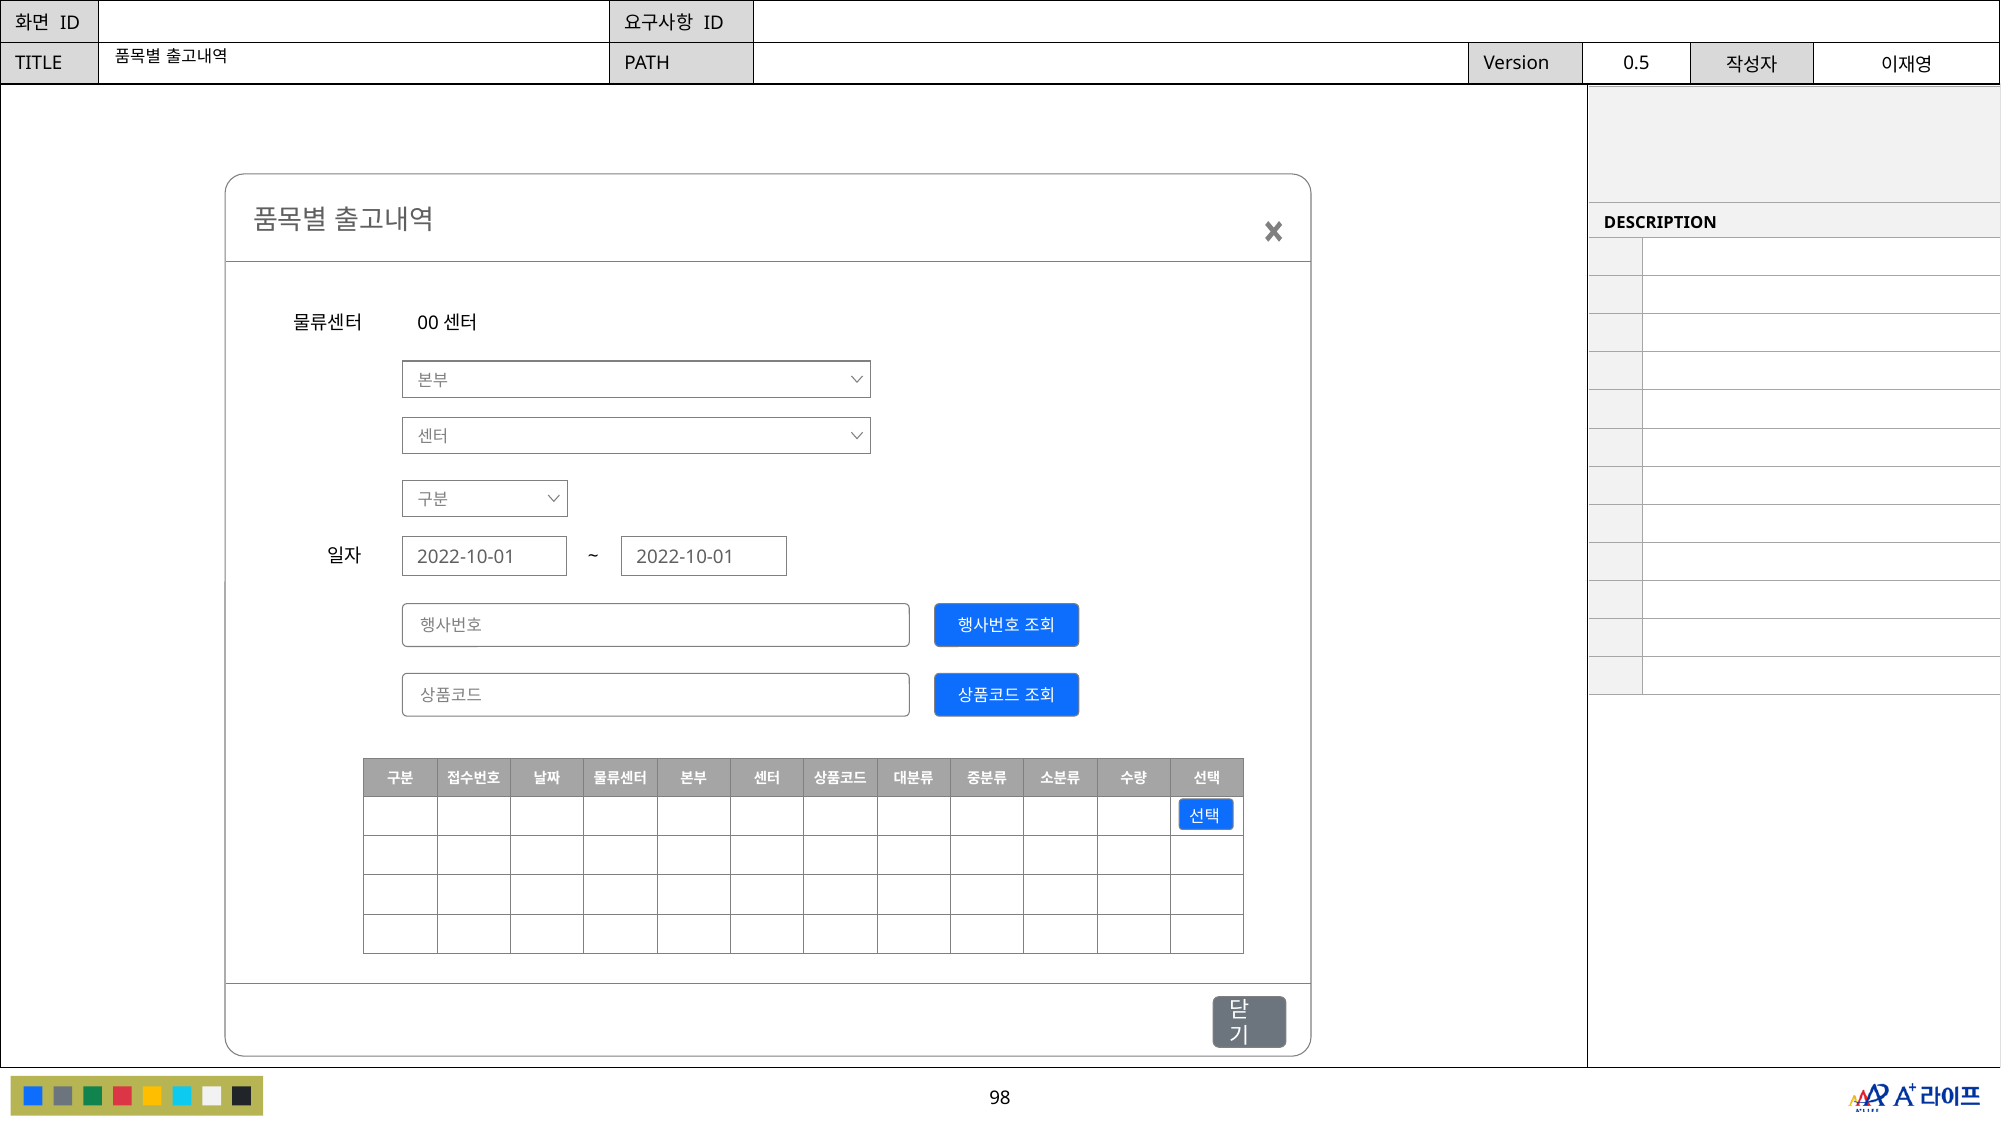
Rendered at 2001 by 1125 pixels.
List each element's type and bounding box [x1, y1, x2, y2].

table_cell [1643, 276, 2000, 313]
list [99, 41, 607, 72]
table_cell [1643, 581, 2000, 618]
table_cell [1643, 314, 2000, 351]
table_cell [1643, 429, 2000, 466]
table_cell [1589, 238, 1642, 275]
table_cell [1589, 429, 1642, 466]
table_cell [1589, 581, 1642, 618]
table_cell [1589, 390, 1642, 428]
table_cell [1643, 238, 2000, 275]
table_cell [1643, 467, 2000, 504]
table_cell [1589, 543, 1642, 580]
picture [1848, 1083, 1980, 1112]
table_cell [1643, 352, 2000, 389]
table_cell [1589, 505, 1642, 542]
table_cell [1643, 619, 2000, 656]
table_cell [1589, 352, 1642, 389]
table_cell [1589, 467, 1642, 504]
table_cell [1589, 203, 2000, 237]
table_cell [1643, 543, 2000, 580]
table_cell [1589, 314, 1642, 351]
table_cell [1643, 390, 2000, 428]
table_cell [1643, 657, 2000, 694]
table_cell [1589, 619, 1642, 656]
text_box [225, 173, 1312, 1057]
table_cell [1589, 657, 1642, 694]
table_cell [1589, 276, 1642, 313]
table_cell [1643, 505, 2000, 542]
table_header [1589, 87, 2000, 202]
